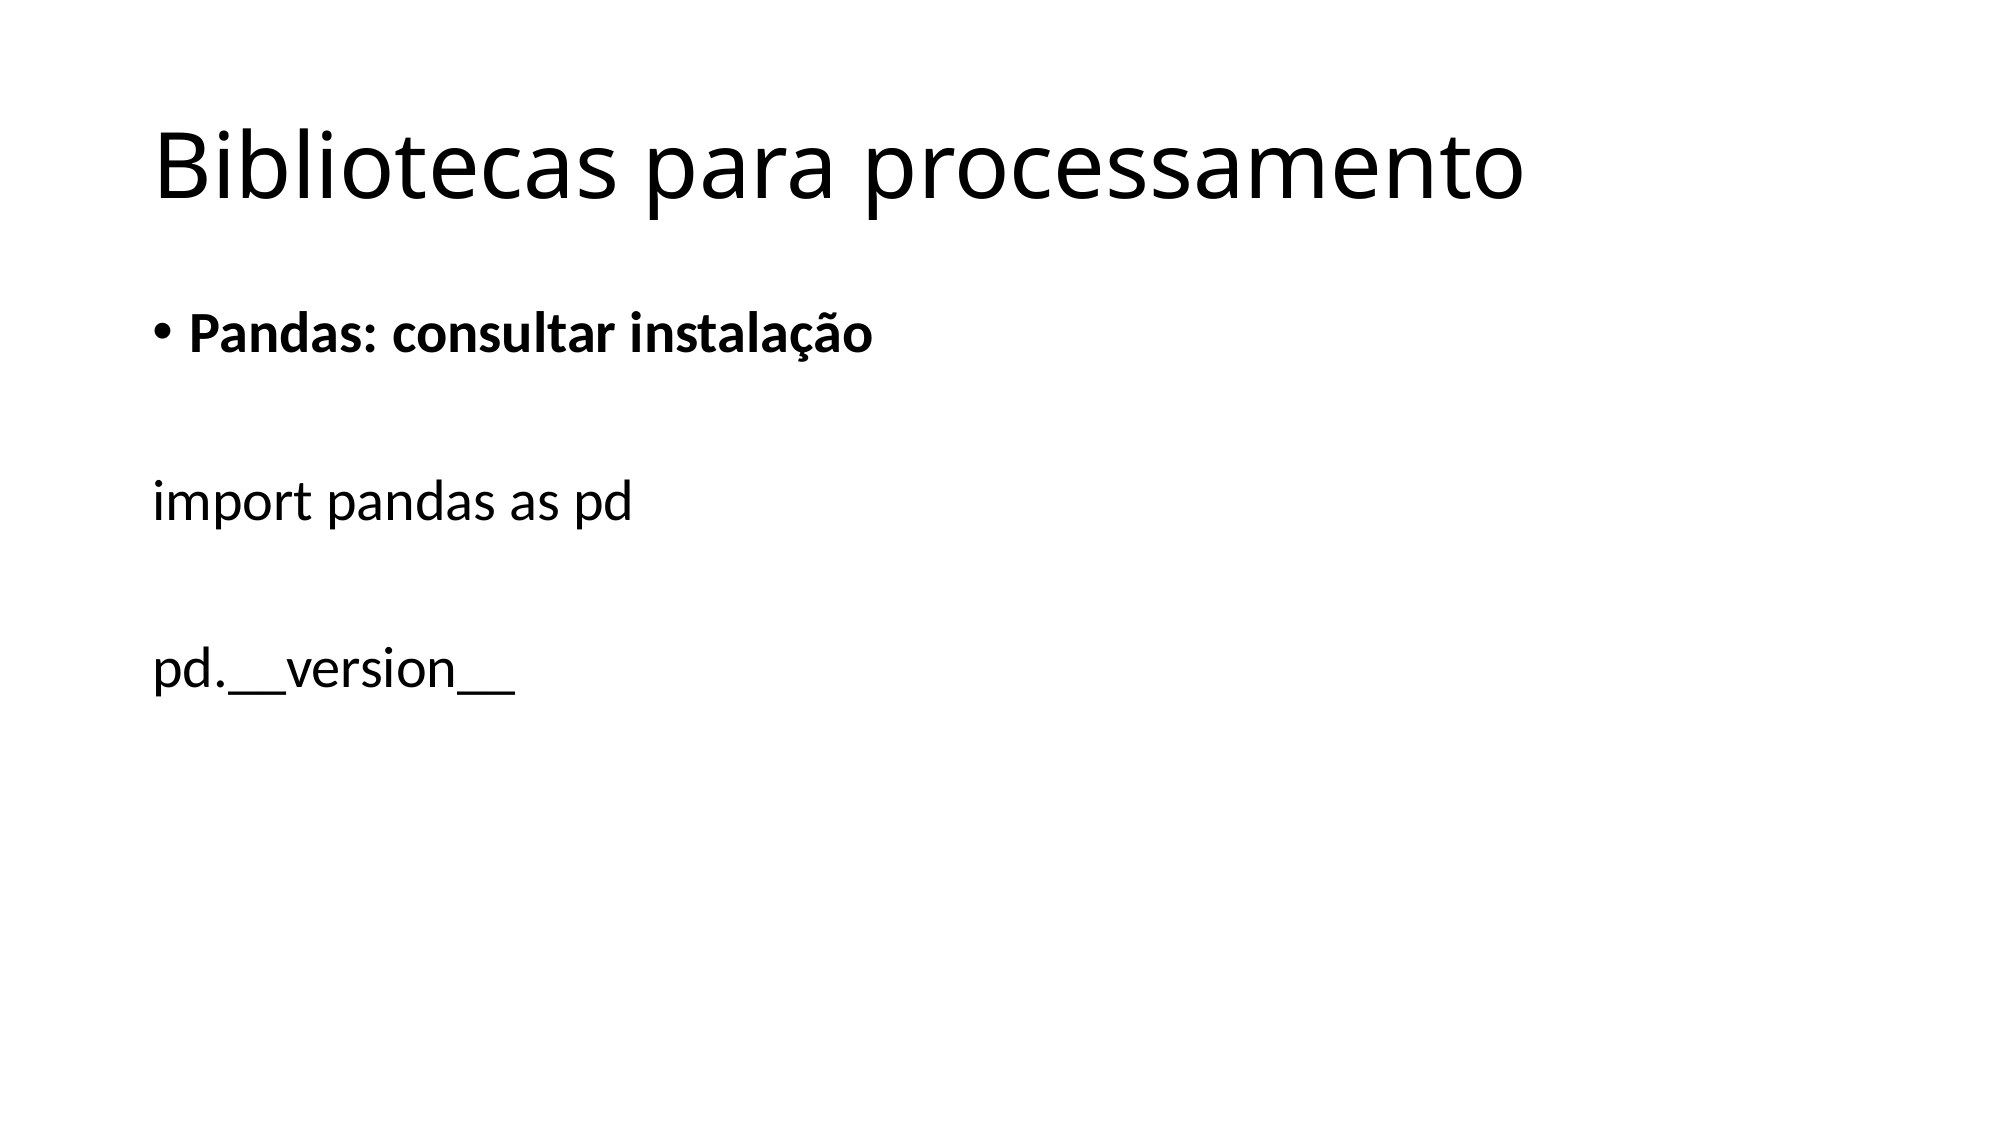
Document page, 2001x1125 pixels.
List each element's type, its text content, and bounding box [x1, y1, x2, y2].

list Pandas: consultar instalação import pandas as pd pd.__version__ [137, 295, 1863, 1125]
title Bibliotecas para processamento [137, 59, 1896, 278]
